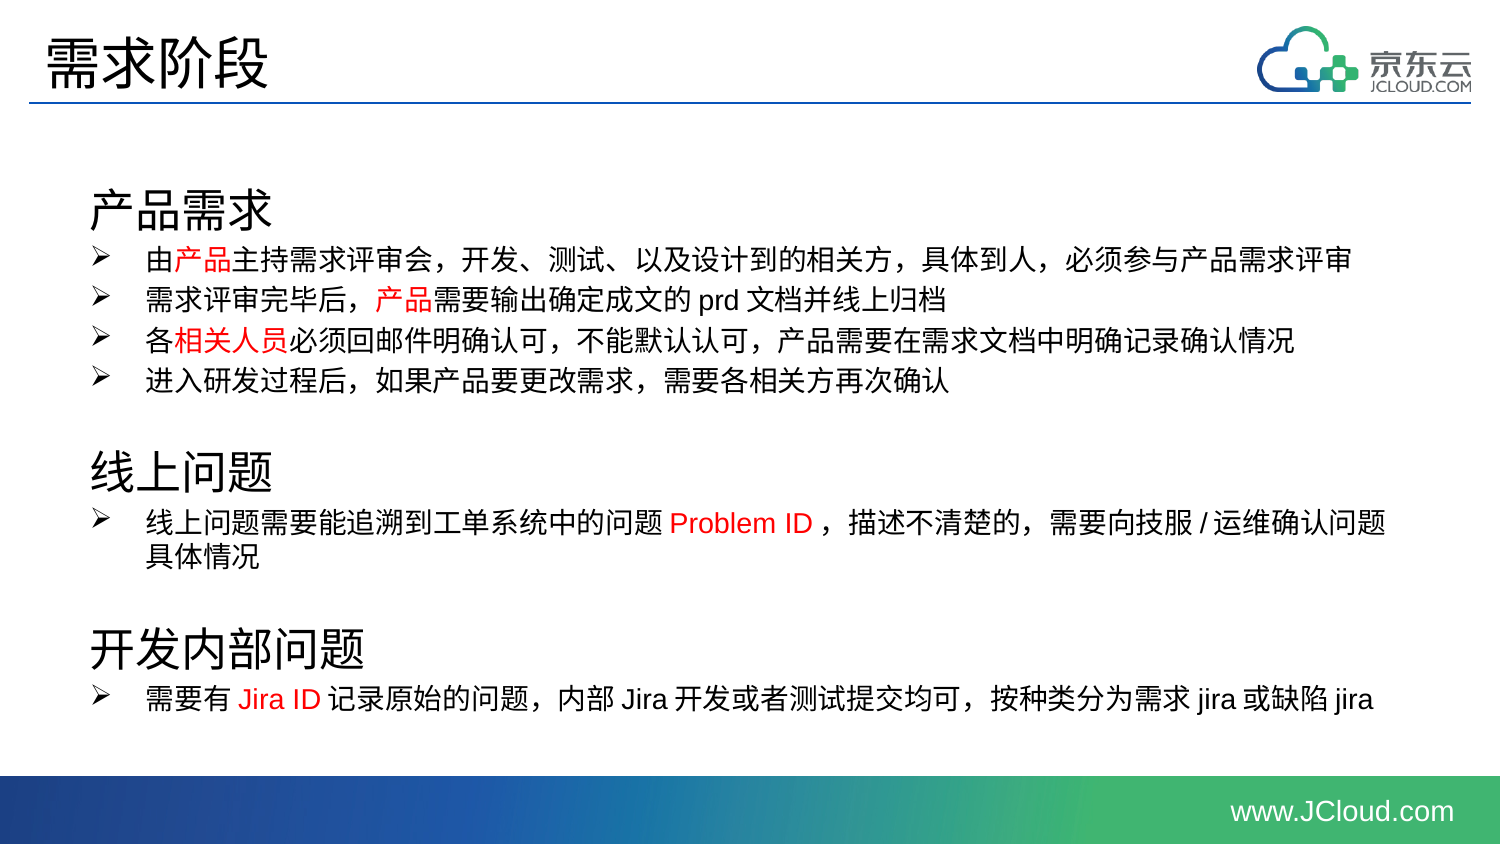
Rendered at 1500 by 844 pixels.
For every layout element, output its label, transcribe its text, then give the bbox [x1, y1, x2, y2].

list 产品需求 由产品主持需求评审会，开发、测试、以及设计到的相关方，具体到人，必须参与产品需求评审 需求评审完毕后，产品需要输出确定成文的prd文档并线上归档 各相关人员必须回邮件明确认可，不能默认认可，产品需要在需求文档中明确记录确认情况 进入研发过程后，如果产品要更改需求，需要各相关方再次确认 线上问题 线上问题需要能追溯到工单系统中的问题Problem ID，描述不清楚的，需要向技服/运维确认问题具体情况 开发内部问题 需要有Jira ID记录原始的问题，内部Jira开发或者测试提交均可，按种类分为需求jira或缺陷jira [75, 173, 1425, 731]
picture [0, 776, 1500, 844]
title 需求阶段 [29, 20, 1215, 103]
picture [1257, 26, 1471, 92]
